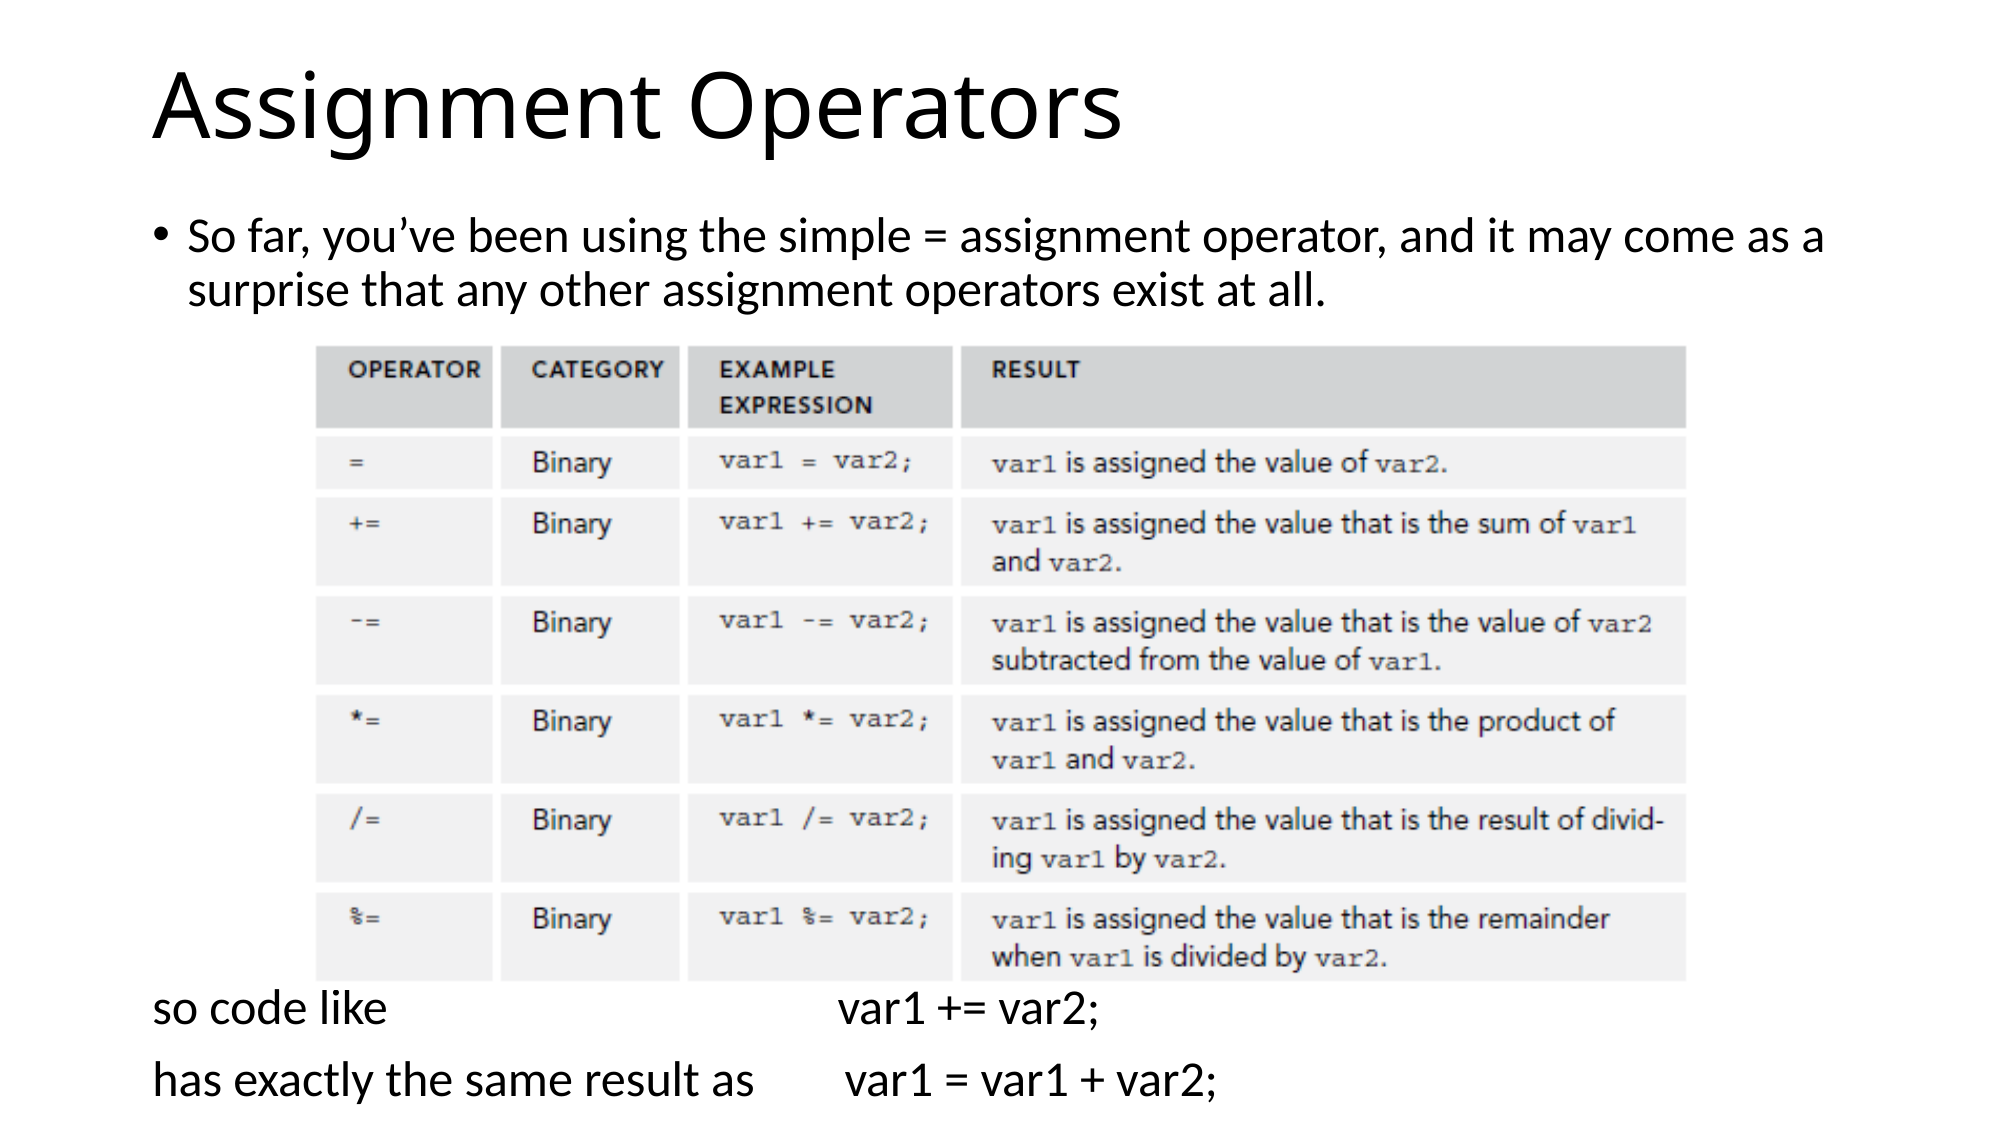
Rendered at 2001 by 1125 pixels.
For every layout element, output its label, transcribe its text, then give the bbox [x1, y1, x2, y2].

picture [304, 334, 1695, 990]
list So far, you’ve been using the simple = assignment operator, and it may come as a surprise that any other assignment operators exist at all. so code like var1 += var2; has exactly the same result as var1 = var1 + var2; [137, 201, 1863, 1125]
title Assignment Operators [137, 0, 1863, 201]
